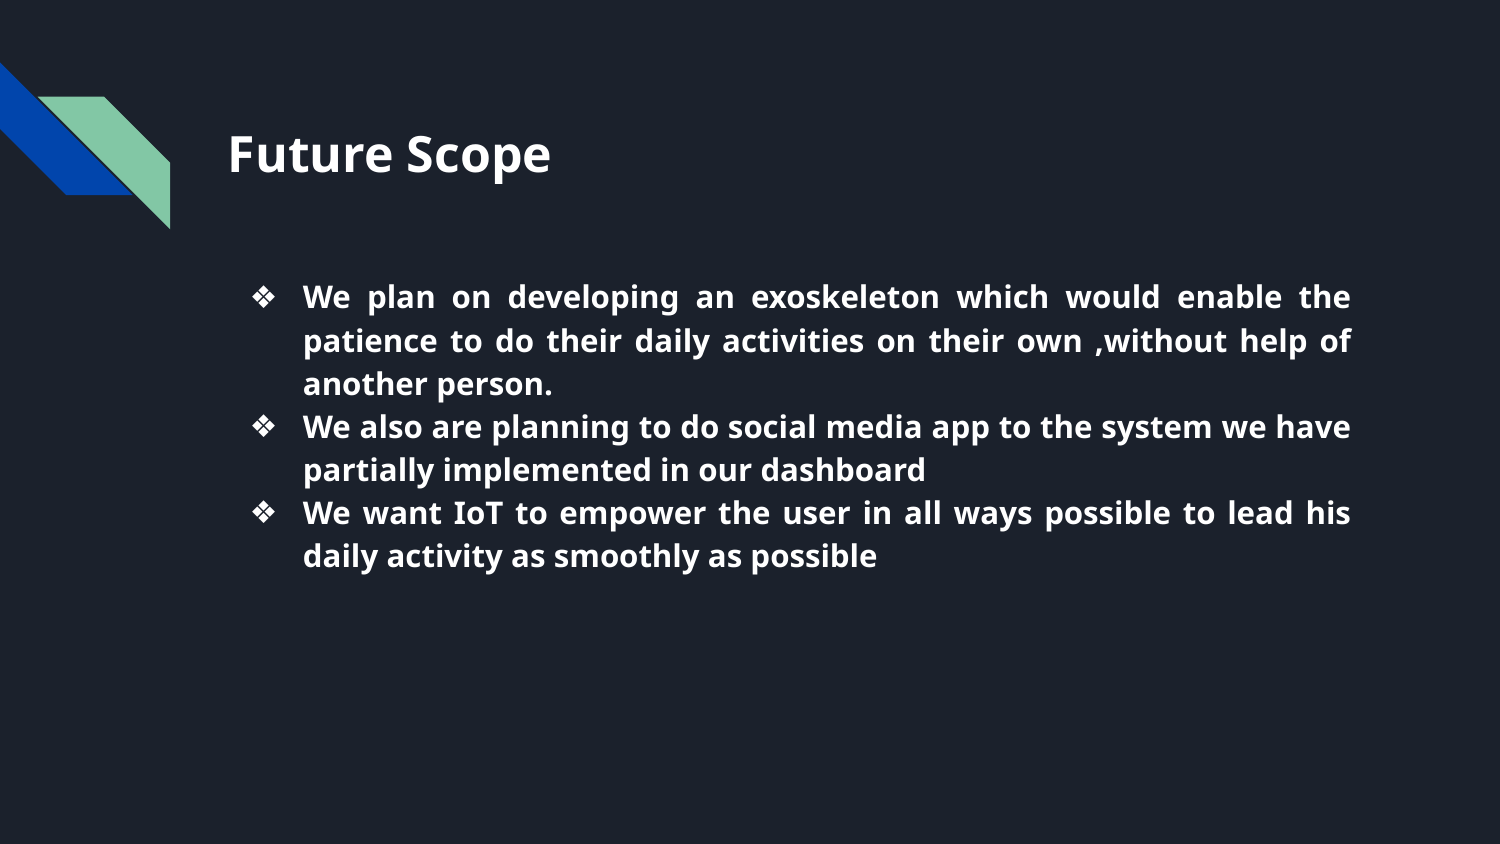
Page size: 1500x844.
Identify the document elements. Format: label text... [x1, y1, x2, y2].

list We plan on developing an exoskeleton which would enable the patience to do their daily activities on their own ,without help of another person. We also are planning to do social media app to the system we have partially implemented in our dashboard We want IoT to empower the user in all ways possible to lead his daily activity as smoothly as possible [212, 257, 1368, 735]
title Future Scope [212, 107, 1368, 257]
